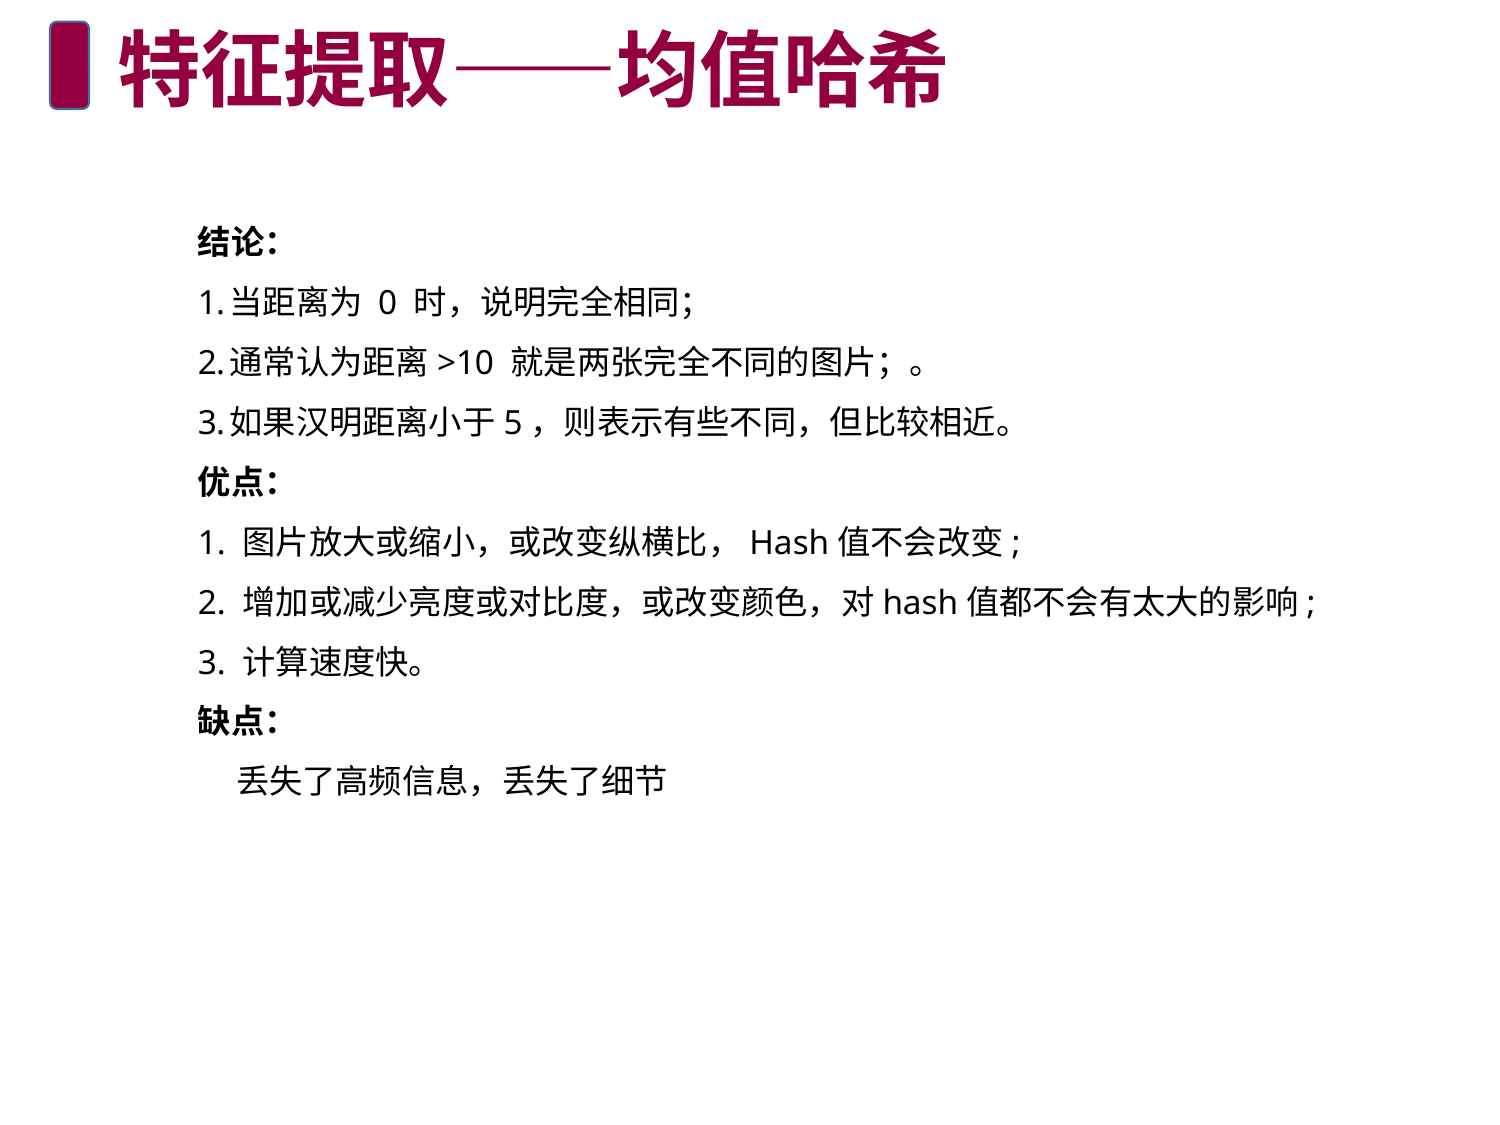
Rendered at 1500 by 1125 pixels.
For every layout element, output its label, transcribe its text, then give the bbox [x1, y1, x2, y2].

text_box 特征提取——均值哈希 [102, 21, 1415, 209]
text_box 结论： 当距离为 0 时，说明完全相同； 通常认为距离>10 就是两张完全不同的图片；。 如果汉明距离小于5，则表示有些不同，但比较相近。 优点： 1. 图片放大或缩小，或改变纵横比，Hash值不会改变; 2. 增加或减少亮度或对比度，或改变颜色，对hash值都不会有太大的影响; 3. 计算速度快。 缺点： 丢失了高频信息，丢失了细节 [183, 209, 1415, 808]
